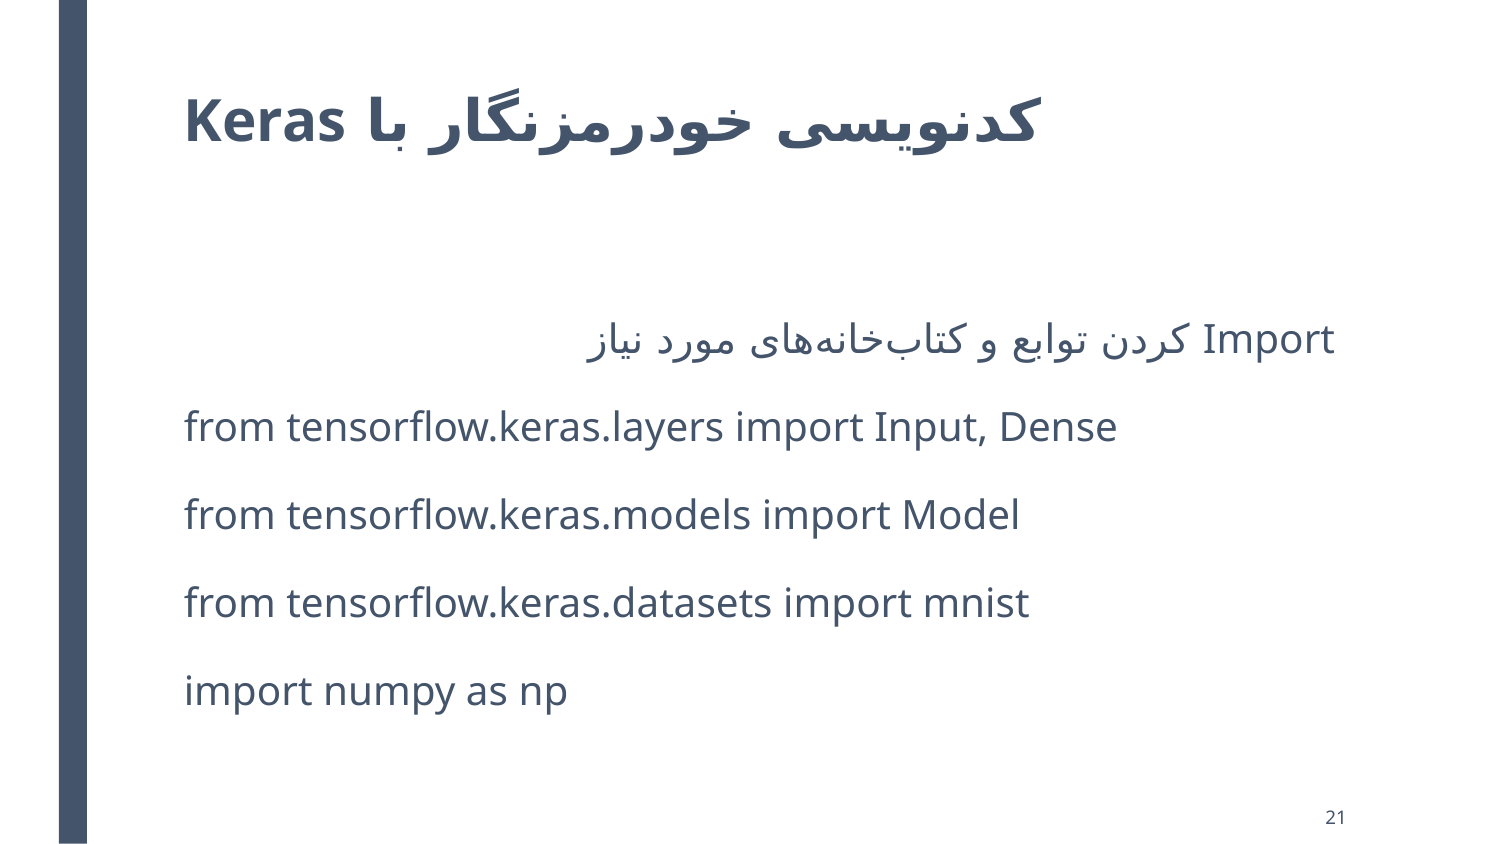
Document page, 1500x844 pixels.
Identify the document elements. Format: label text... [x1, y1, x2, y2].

title کدنویسی خودرمزنگار با Keras [168, 84, 1351, 185]
slide_number 21 [1165, 793, 1362, 844]
list Import کردن توابع و کتاب‌خانه‌های مورد نیاز from tensorflow.keras.layers import Input, Dense from tensorflow.keras.models import Model from tensorflow.keras.datasets import mnist import numpy as np [168, 281, 1351, 722]
